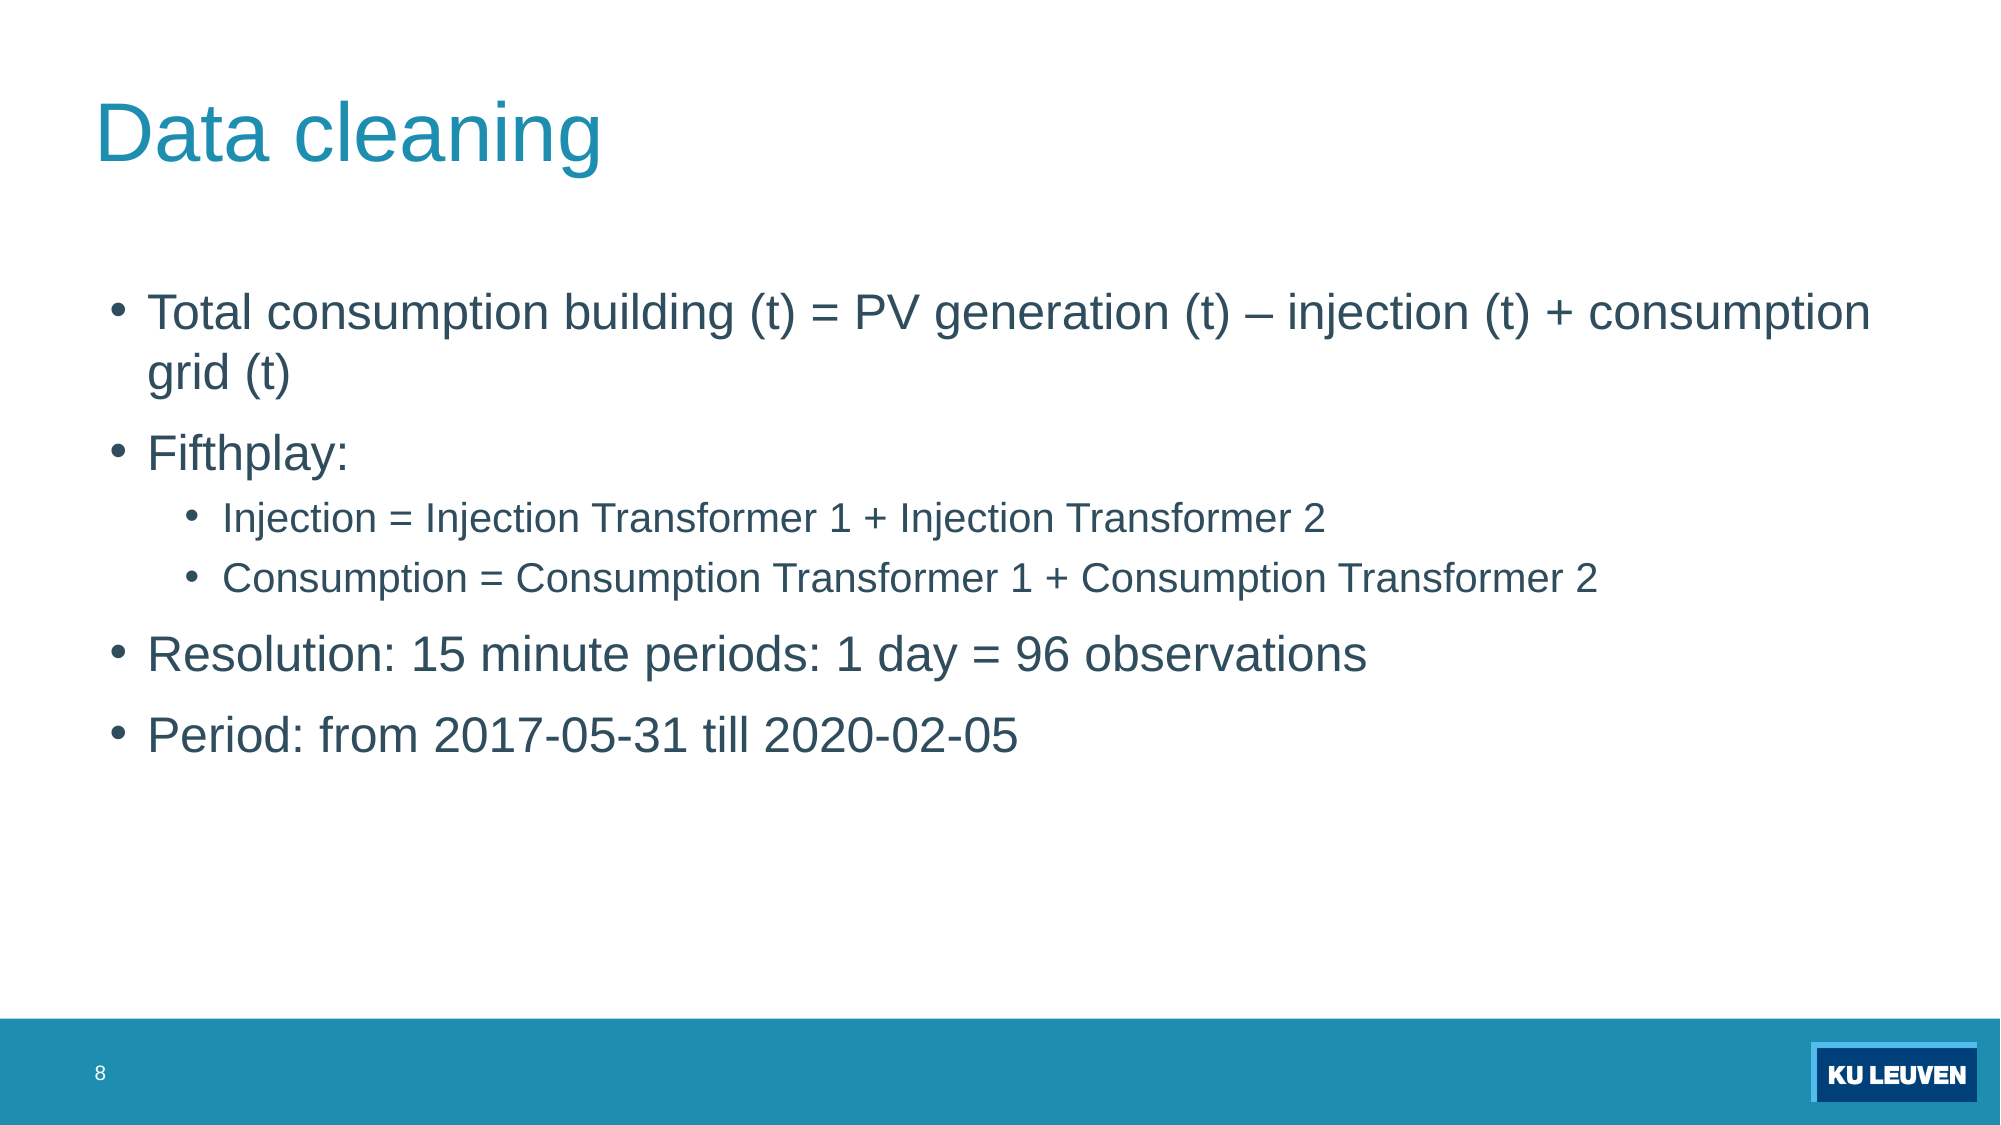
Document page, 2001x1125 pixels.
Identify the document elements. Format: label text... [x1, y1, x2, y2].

picture [1811, 1042, 1977, 1102]
slide_number 8 [94, 1018, 201, 1125]
list Total consumption building (t) = PV generation (t) – injection (t) + consumption grid (t) Fifthplay: Injection = Injection Transformer 1 + Injection Transformer 2 Consumption = Consumption Transformer 1 + Consumption Transformer 2 Resolution: 15 minute periods: 1 day = 96 observations Period: from 2017-05-31 till 2020-02-05 [94, 271, 1969, 1004]
title Data cleaning [94, 33, 1906, 223]
footer [989, 1018, 1809, 1125]
